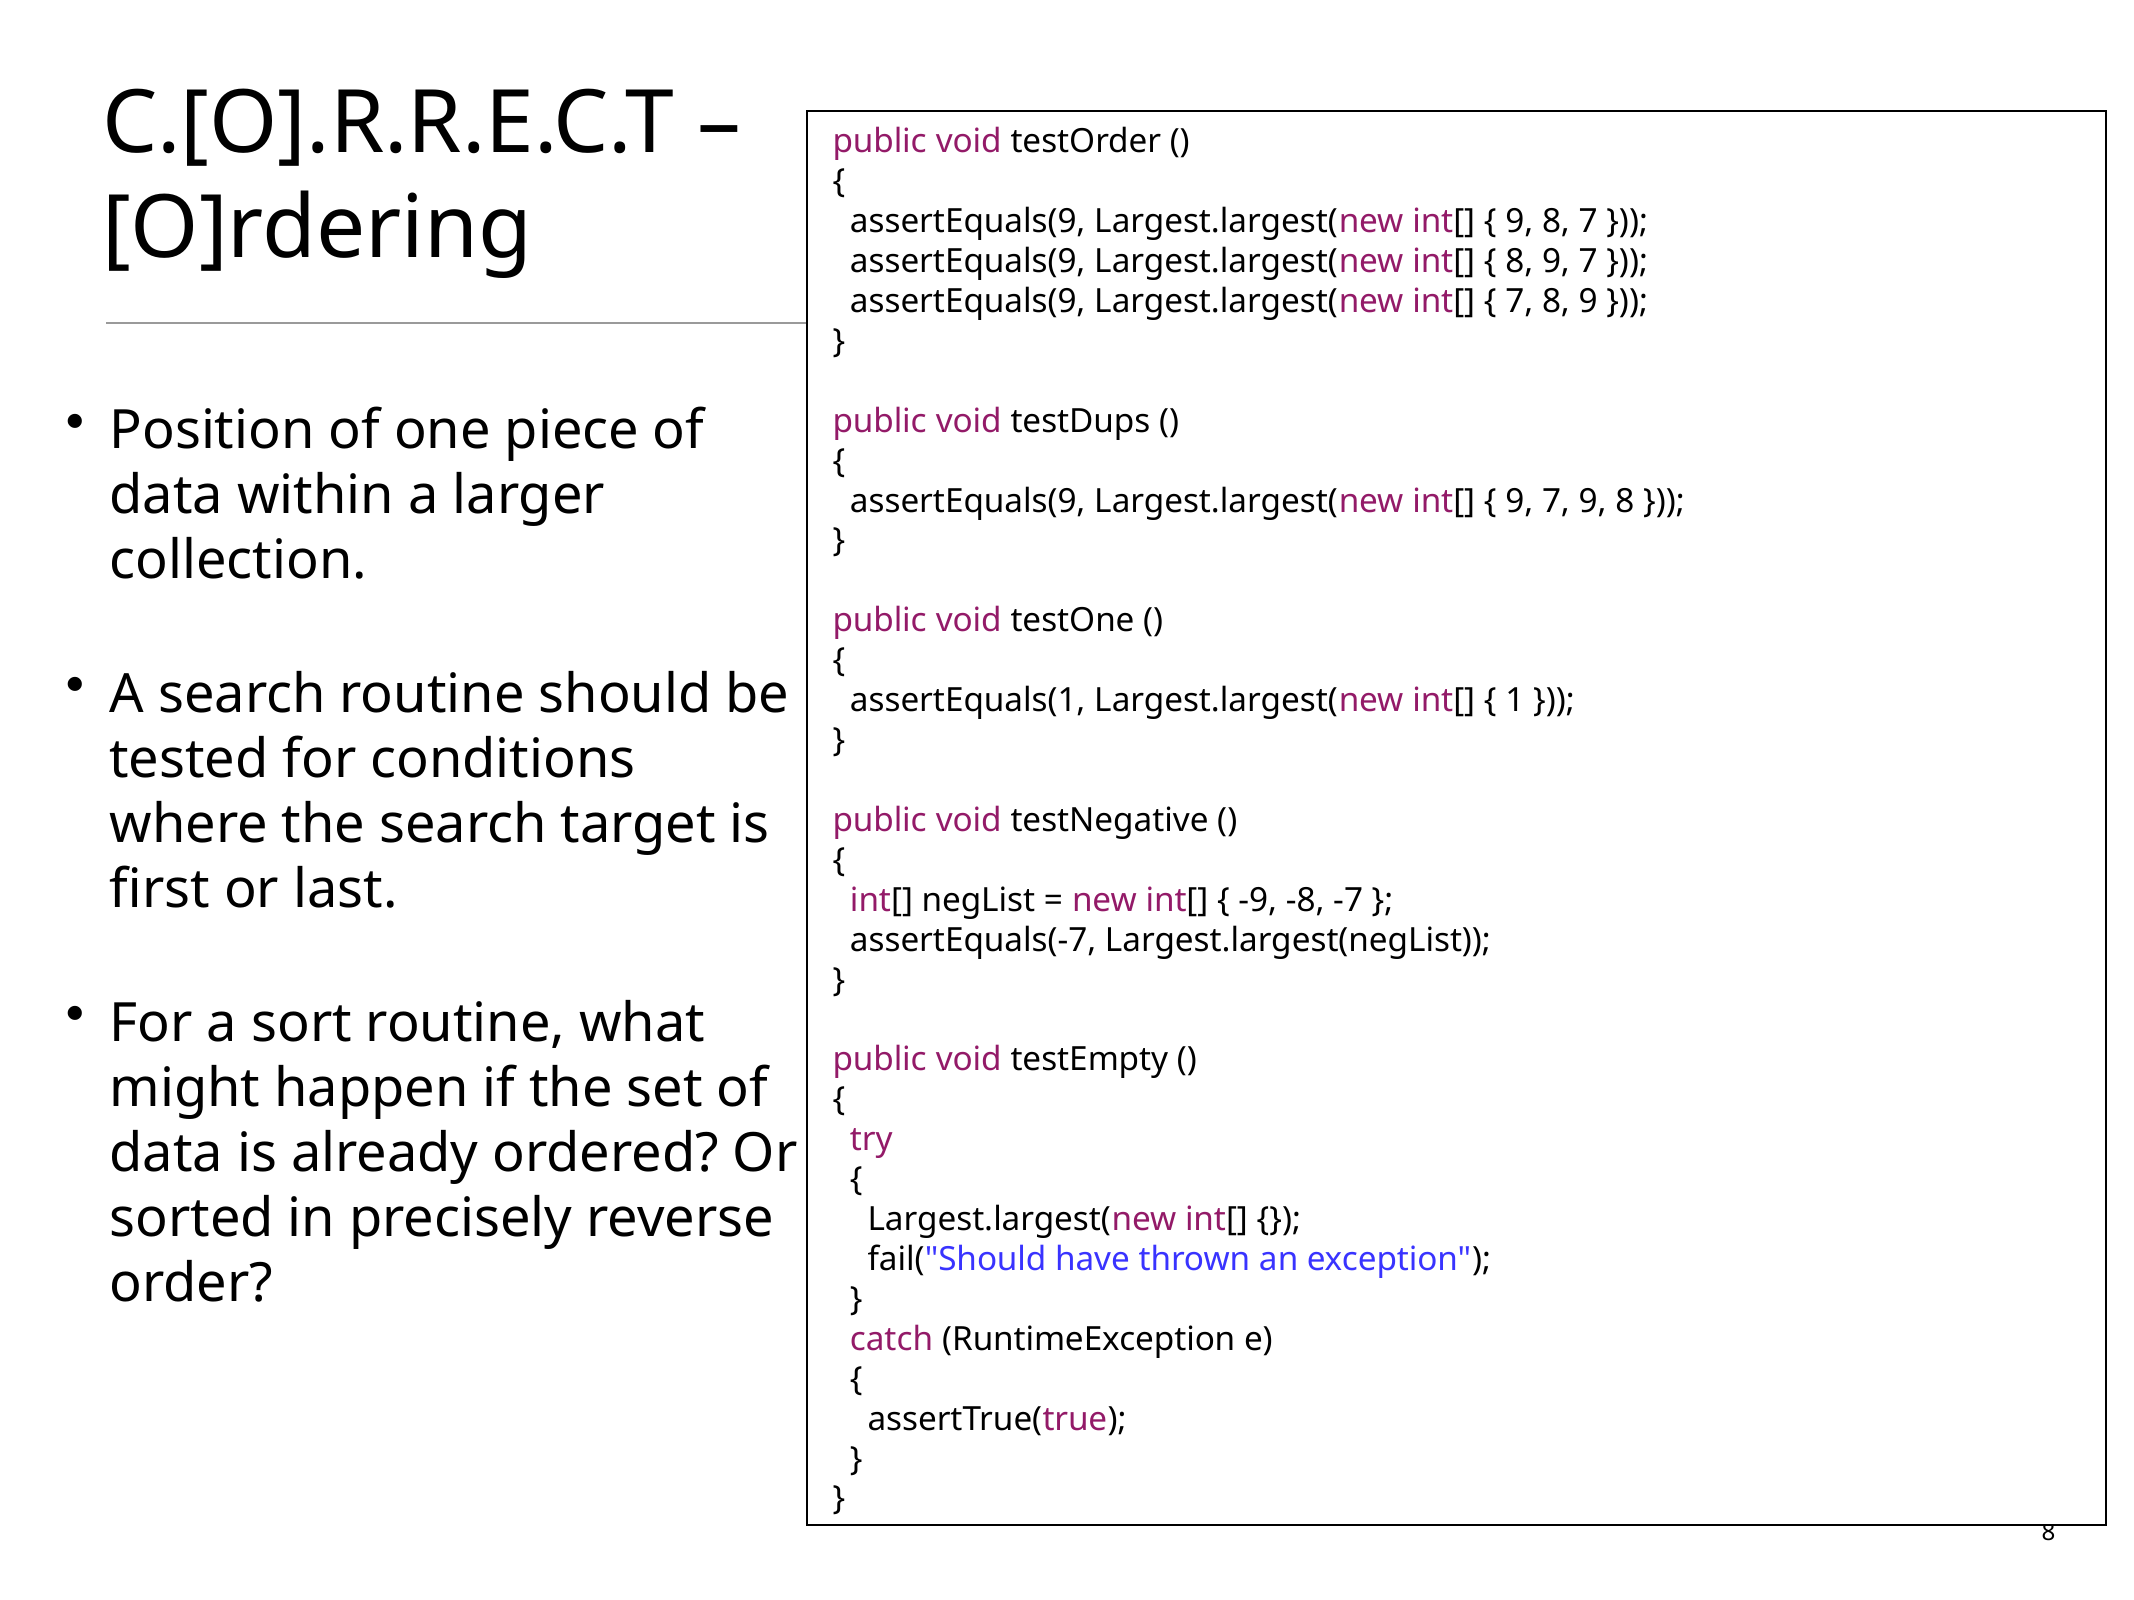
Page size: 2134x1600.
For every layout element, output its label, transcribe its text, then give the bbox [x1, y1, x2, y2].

title C.[O].R.R.E.C.T – [O]rdering [93, 53, 2041, 284]
list Position of one piece of data within a larger collection. A search routine should be tested for conditions where the search target is first or last. For a sort routine, what might happen if the set of data is already ordered? Or sorted in precisely reverse order? [56, 386, 808, 1526]
slide_number 8 [2011, 1525, 2065, 1559]
text_box public void testOrder () { assertEquals(9, Largest.largest(new int[] { 9, 8, 7 })); assertEquals(9, Largest.largest(new int[] { 8, 9, 7 })); assertEquals(9, Largest.largest(new int[] { 7, 8, 9 })); } public void testDups () { assertEquals(9, Largest.largest(new int[] { 9, 7, 9, 8 })); } public void testOne () { assertEquals(1, Largest.largest(new int[] { 1 })); } public void testNegative () { int[] negList = new int[] { -9, -8, -7 }; assertEquals(-7, Largest.largest(negList)); } public void testEmpty () { try { Largest.largest(new int[] {}); fail("Should have thrown an exception"); } catch (RuntimeException e) { assertTrue(true); } } [806, 111, 2107, 1525]
